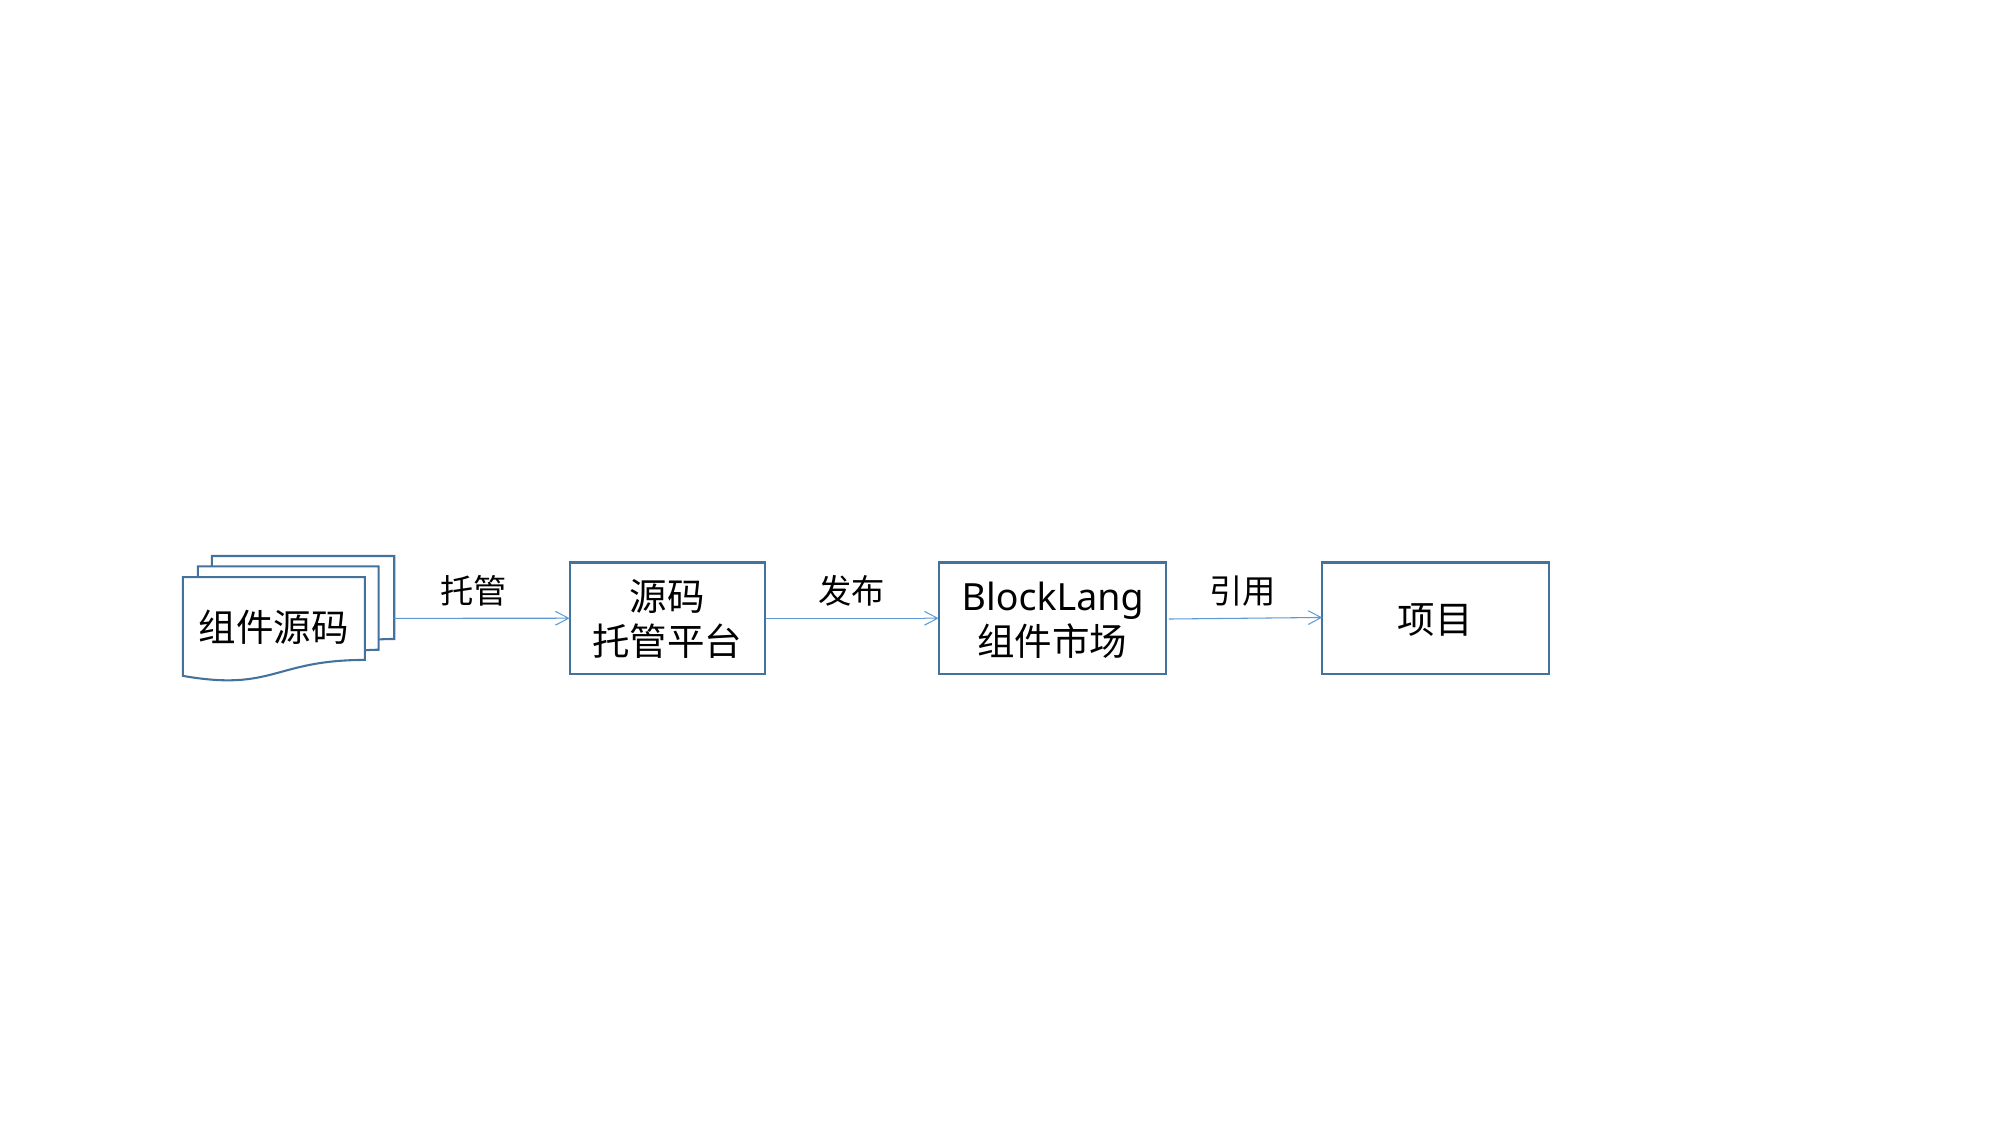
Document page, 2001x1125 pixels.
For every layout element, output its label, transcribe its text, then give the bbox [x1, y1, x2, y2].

text_box 托管 [425, 562, 522, 617]
text_box BlockLang 组件市场 [938, 561, 1167, 675]
text_box 项目 [1321, 561, 1550, 675]
text_box 源码 托管平台 [569, 561, 766, 675]
text_box 引用 [1194, 562, 1291, 617]
text_box 发布 [803, 562, 900, 618]
text_box 组件源码 [181, 554, 396, 682]
